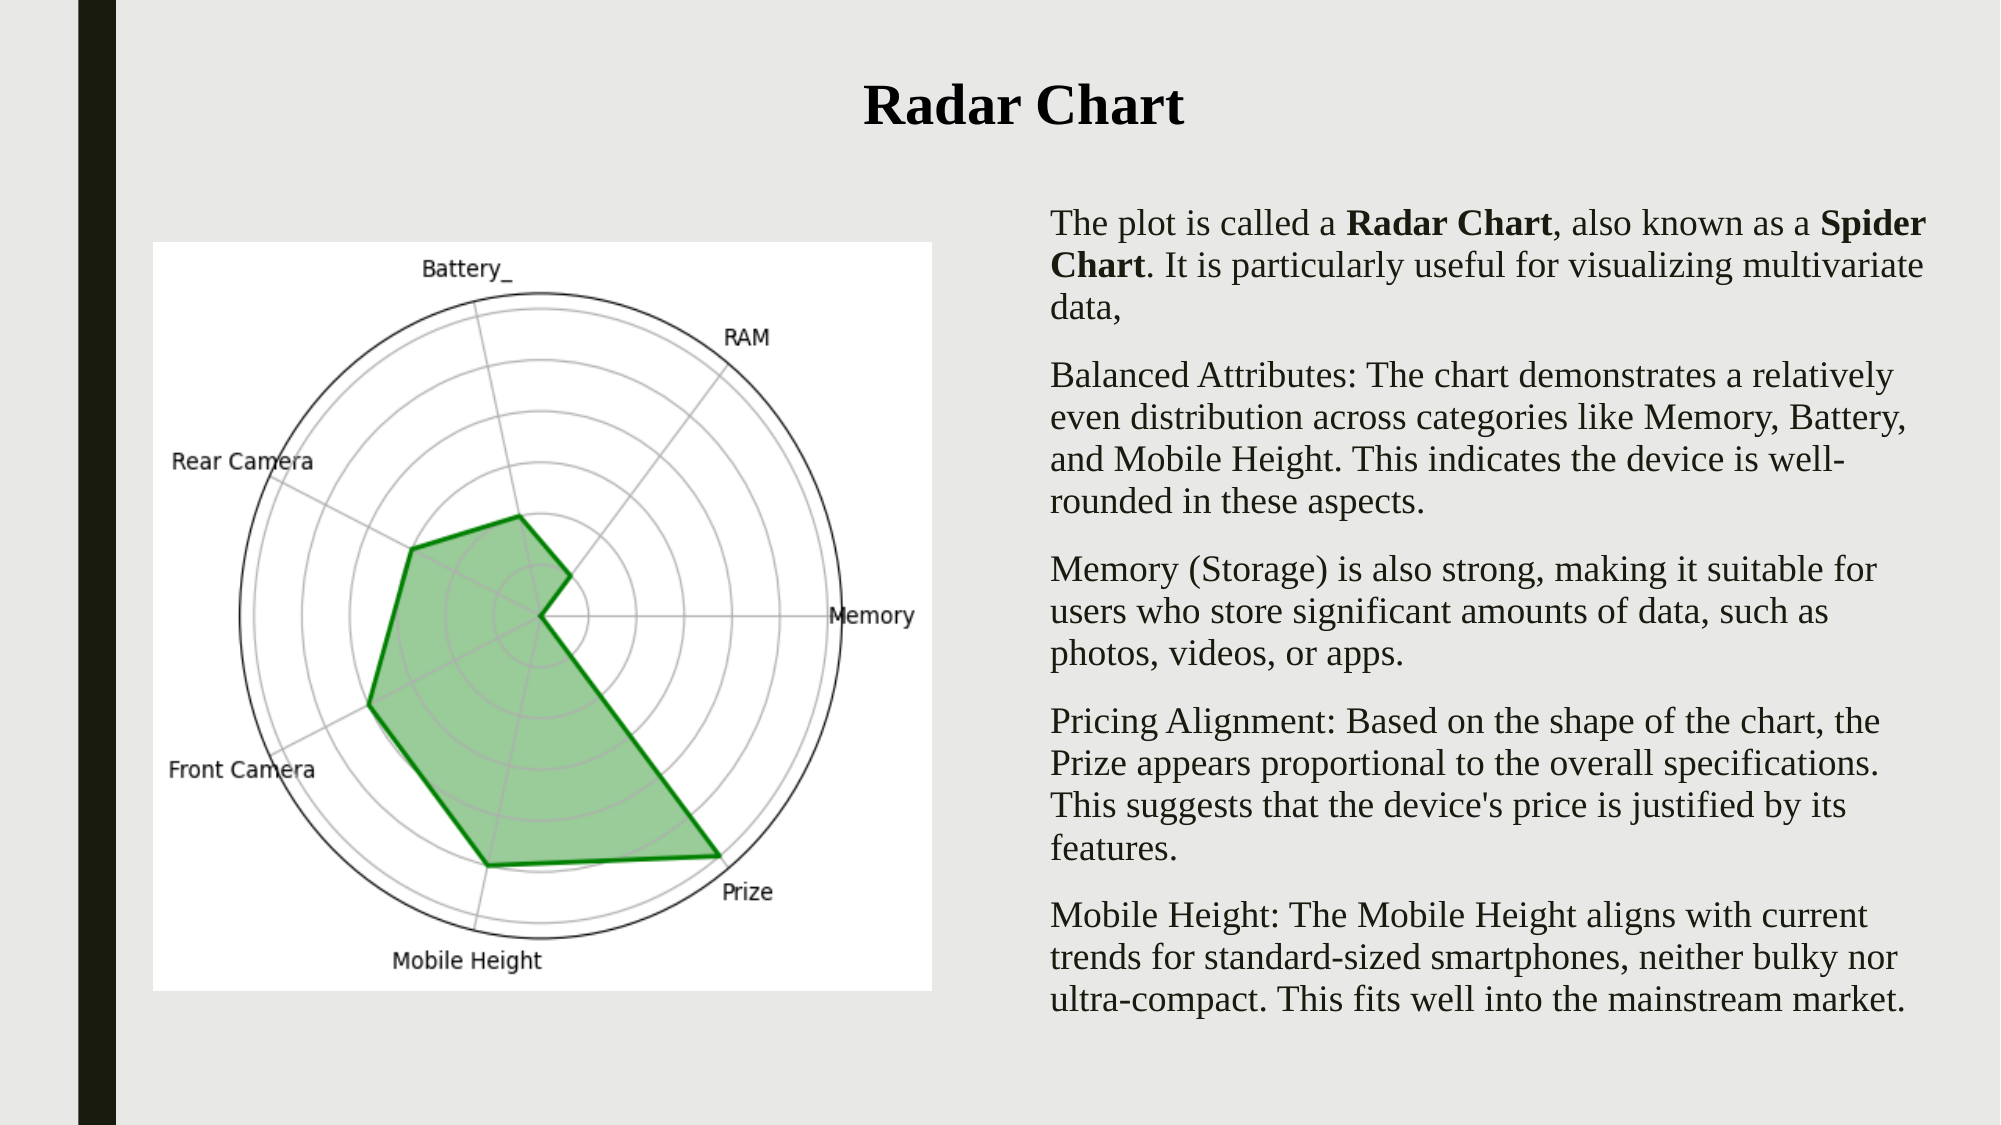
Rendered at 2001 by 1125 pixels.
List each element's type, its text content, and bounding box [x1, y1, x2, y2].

picture [153, 242, 932, 991]
text_box Radar Chart [817, 58, 1232, 144]
list The plot is called a Radar Chart, also known as a Spider Chart. It is particularly useful for visualizing multivariate data, Balanced Attributes: The chart demonstrates a relatively even distribution across categories like Memory, Battery, and Mobile Height. This indicates the device is well-rounded in these aspects. Memory (Storage) is also strong, making it suitable for users who store significant amounts of data, such as photos, videos, or apps. Pricing Alignment: Based on the shape of the chart, the Prize appears proportional to the overall specifications. This suggests that the device's price is justified by its features. Mobile Height: The Mobile Height aligns with current trends for standard-sized smartphones, neither bulky nor ultra-compact. This fits well into the mainstream market. [1035, 126, 1949, 1058]
